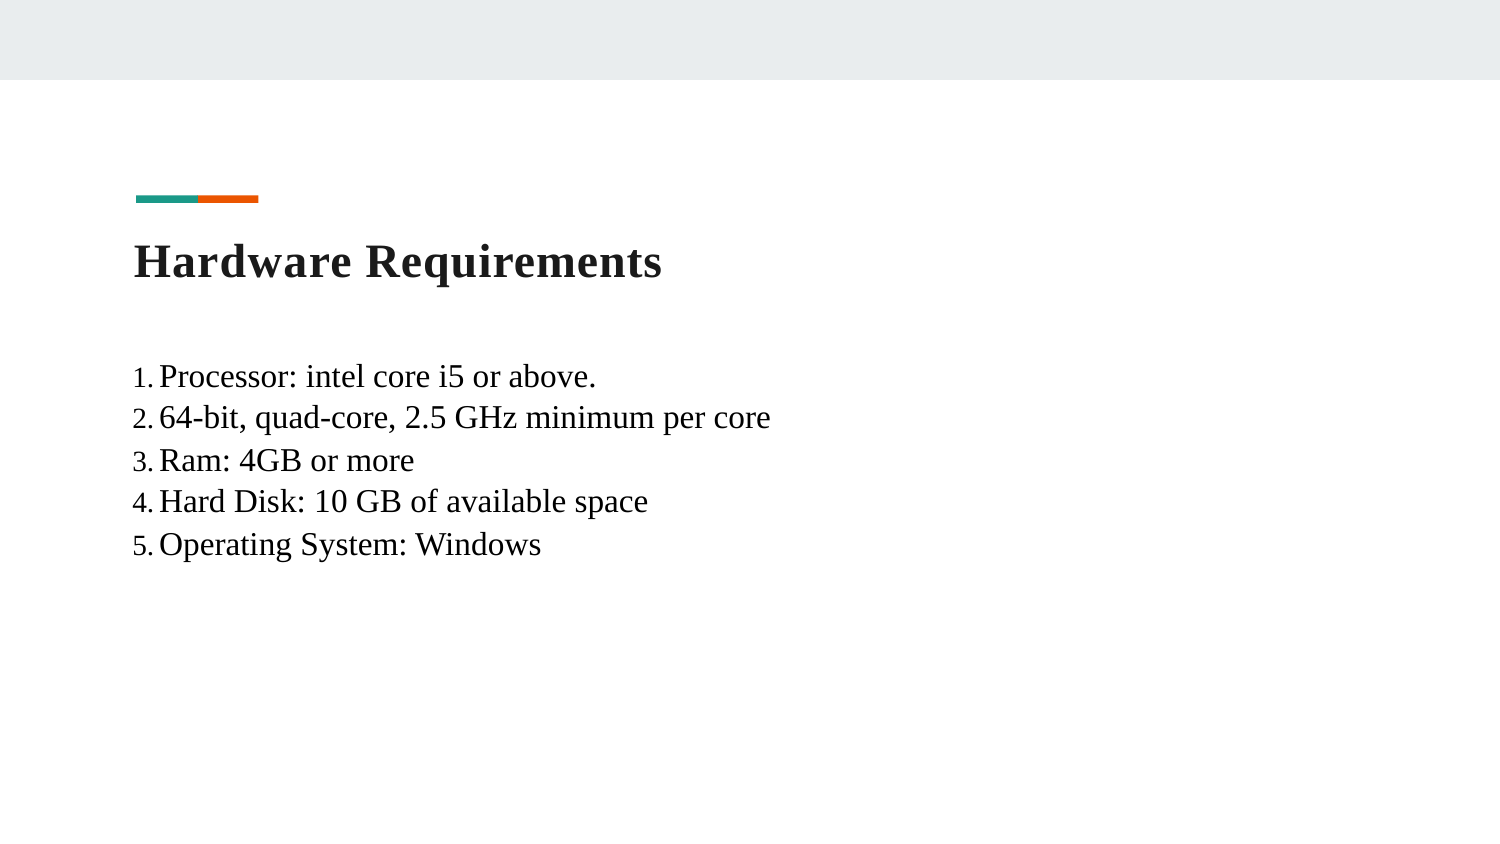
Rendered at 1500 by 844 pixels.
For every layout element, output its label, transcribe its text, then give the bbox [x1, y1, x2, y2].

text_box Processor: intel core i5 or above. 64-bit, quad-core, 2.5 GHz minimum per core Ram: 4GB or more Hard Disk: 10 GB of available space Operating System: Windows [131, 351, 800, 562]
text_box Hardware Requirements [131, 226, 707, 287]
